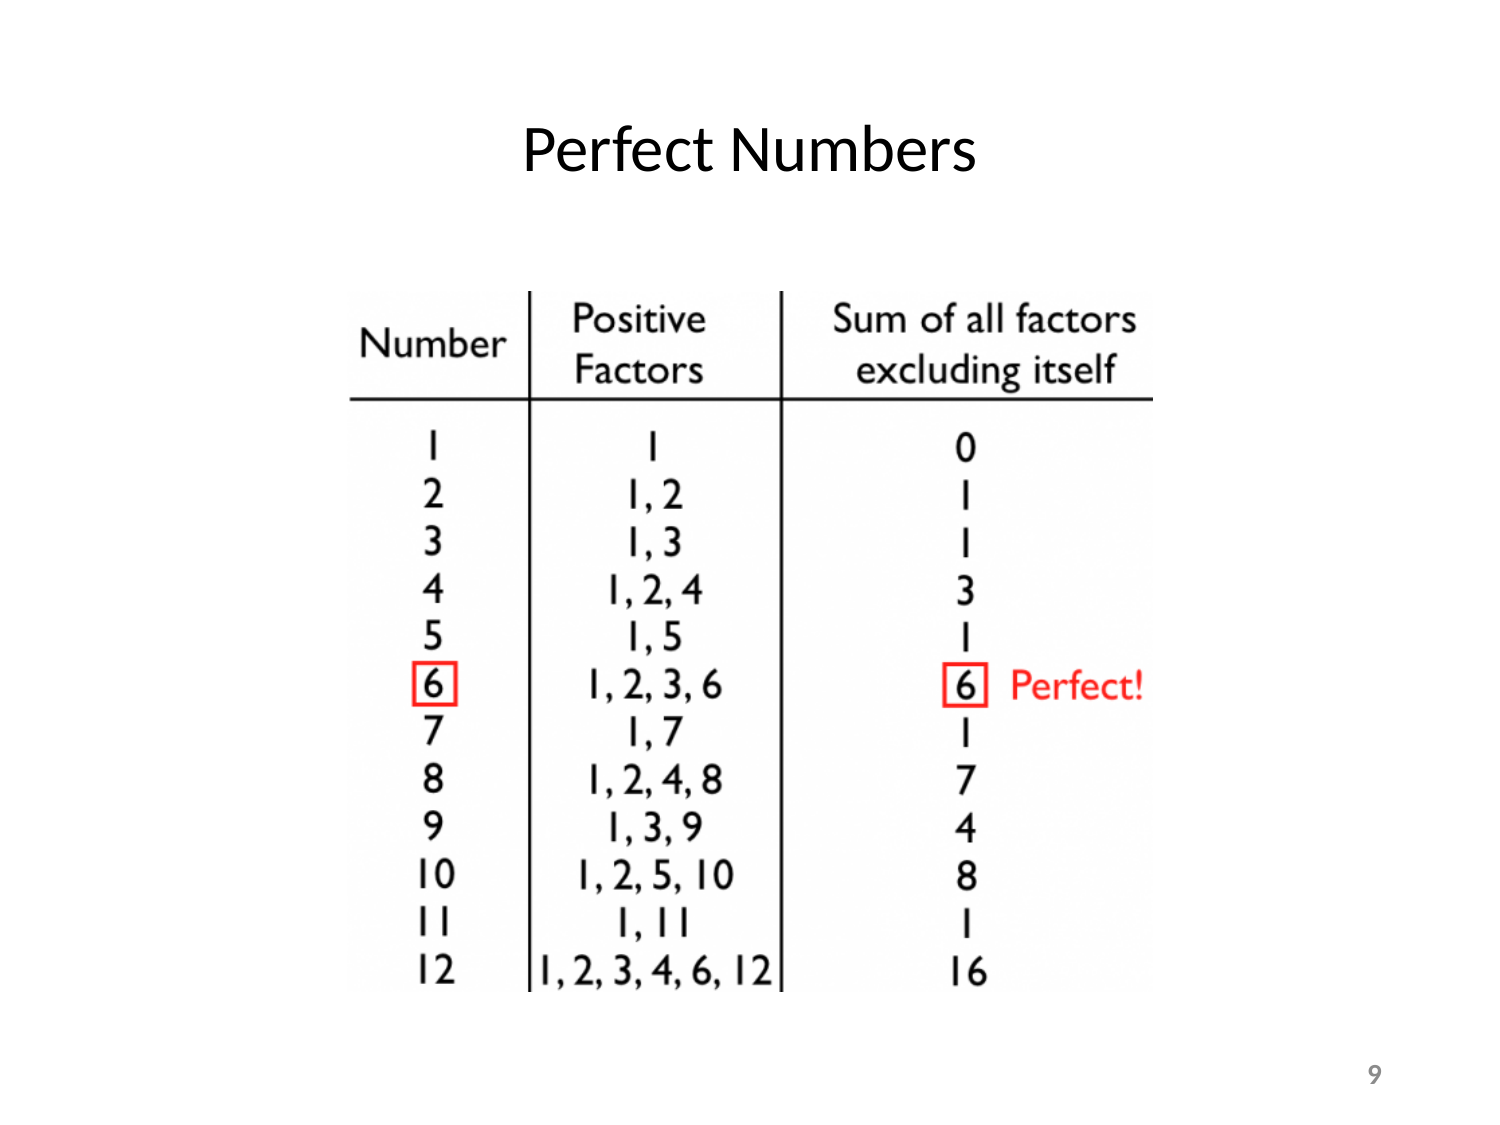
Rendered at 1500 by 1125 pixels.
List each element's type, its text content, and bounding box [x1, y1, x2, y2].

slide_number 9 [1059, 1042, 1397, 1103]
title Perfect Numbers [103, 59, 1397, 241]
picture [346, 291, 1153, 992]
